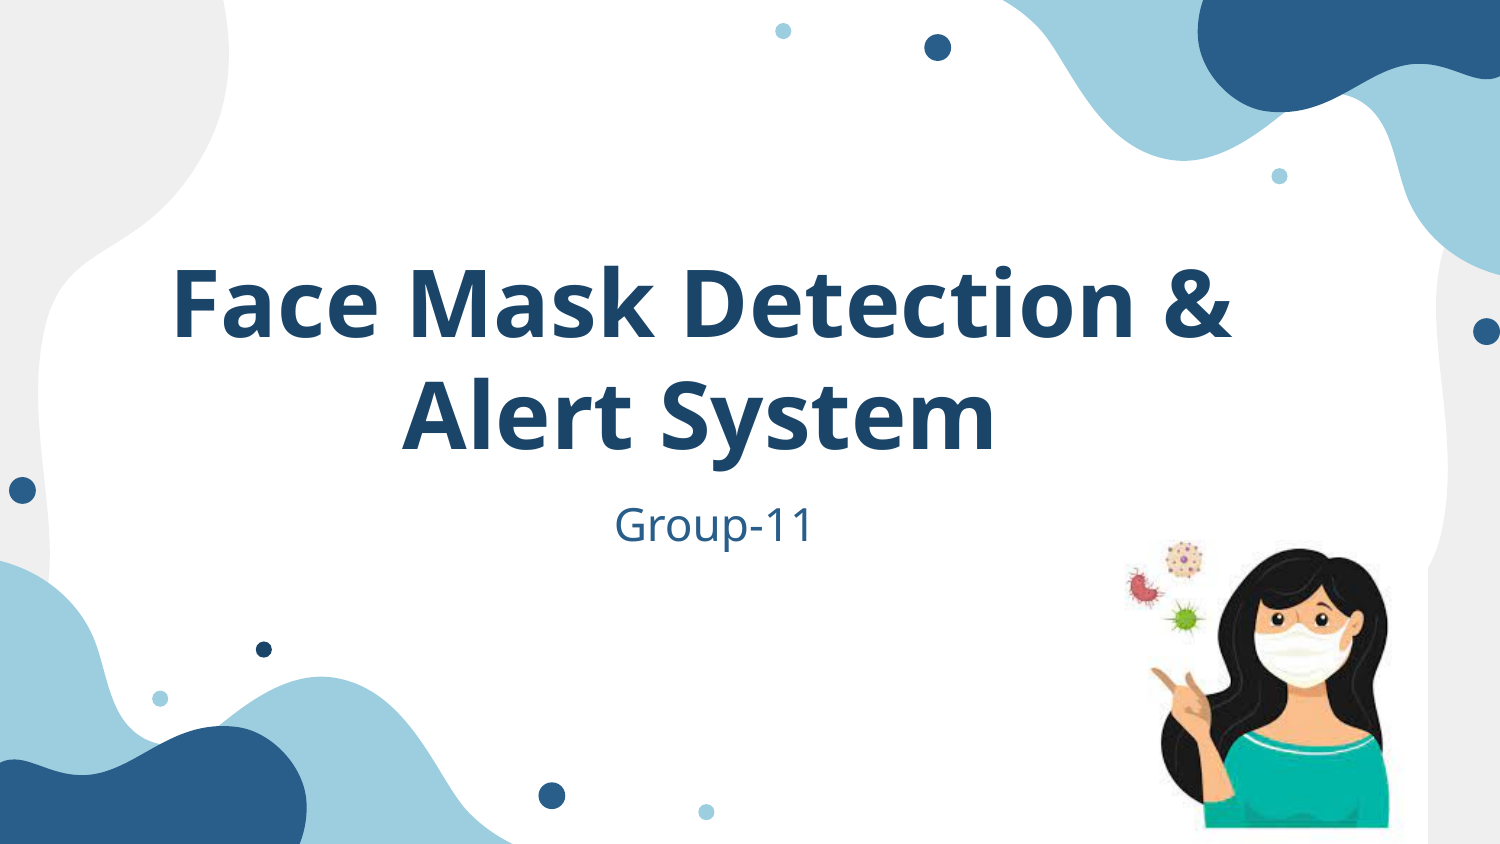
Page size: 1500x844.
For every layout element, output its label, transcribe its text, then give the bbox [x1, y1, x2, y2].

picture [1101, 517, 1428, 844]
title Face Mask Detection & Alert System [111, 243, 1291, 469]
subtitle Group-11 [557, 480, 873, 544]
